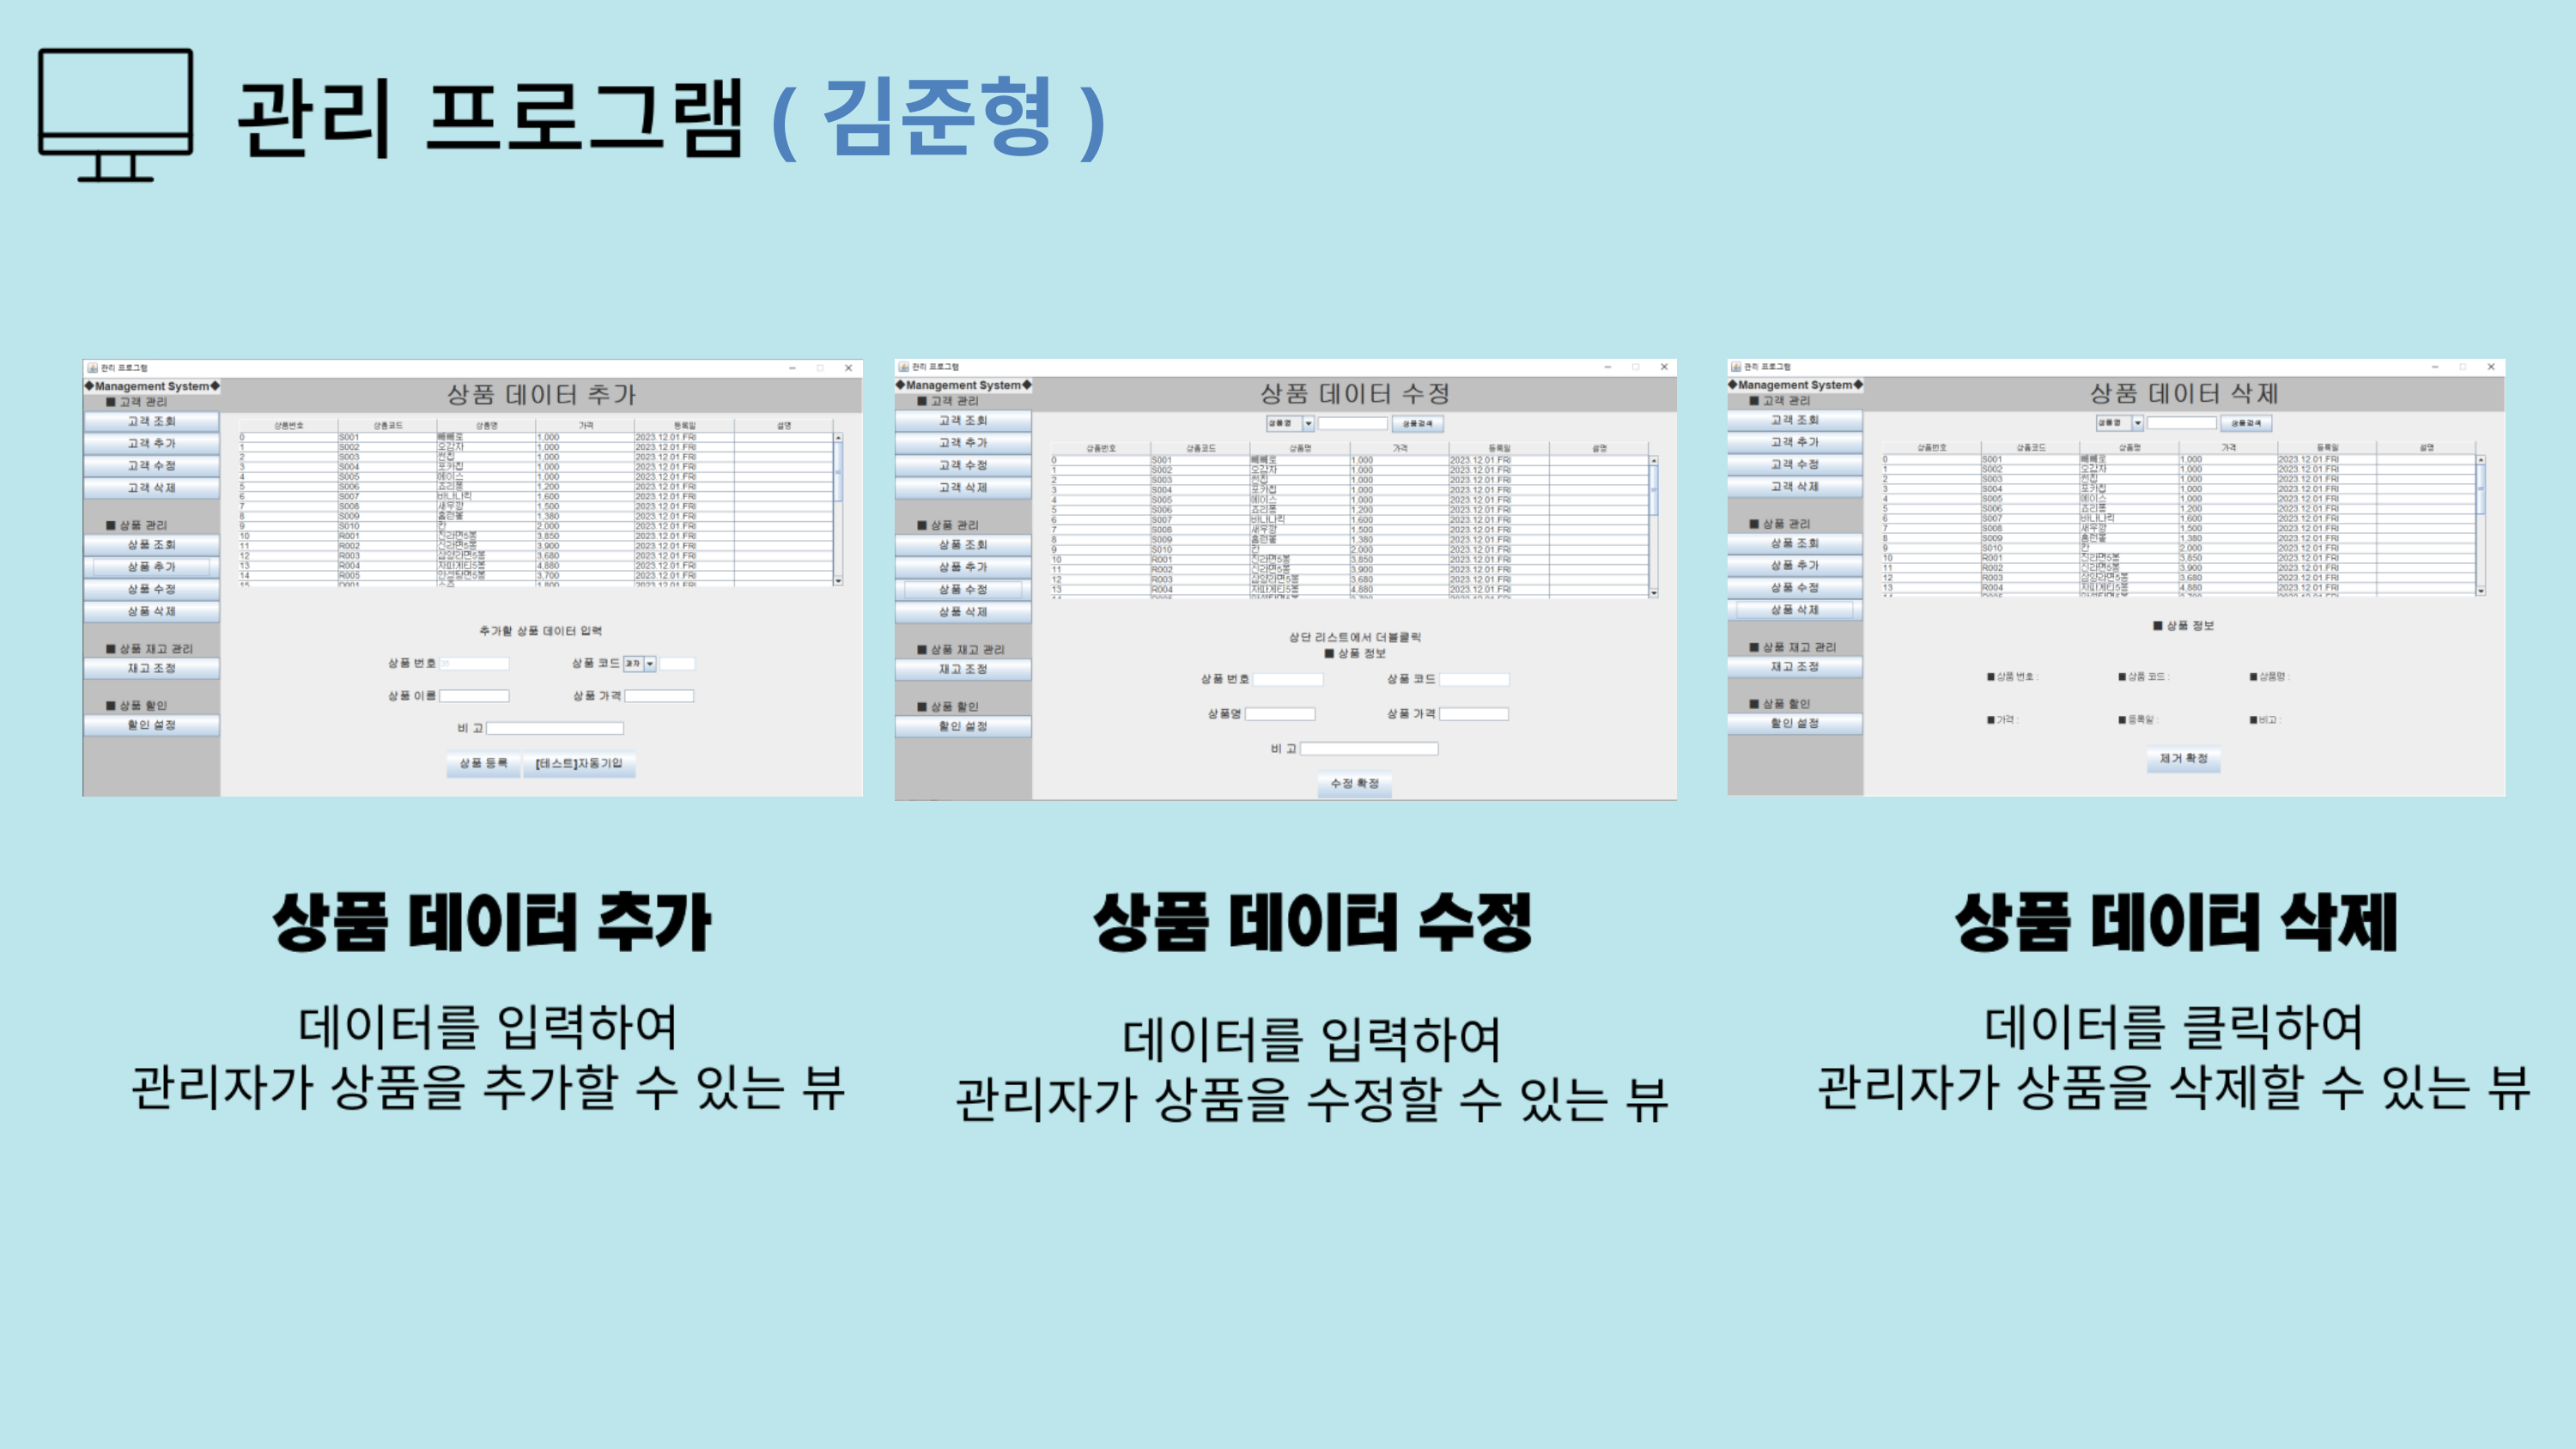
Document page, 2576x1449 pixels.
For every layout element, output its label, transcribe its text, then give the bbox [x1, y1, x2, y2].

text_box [82, 359, 864, 797]
picture [939, 867, 1719, 1182]
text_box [1728, 359, 2506, 797]
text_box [0, 0, 232, 232]
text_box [894, 359, 1677, 801]
picture [204, 22, 833, 264]
text_box (김준형) [837, 56, 1121, 173]
picture [1801, 867, 2576, 1169]
picture [114, 867, 896, 1169]
